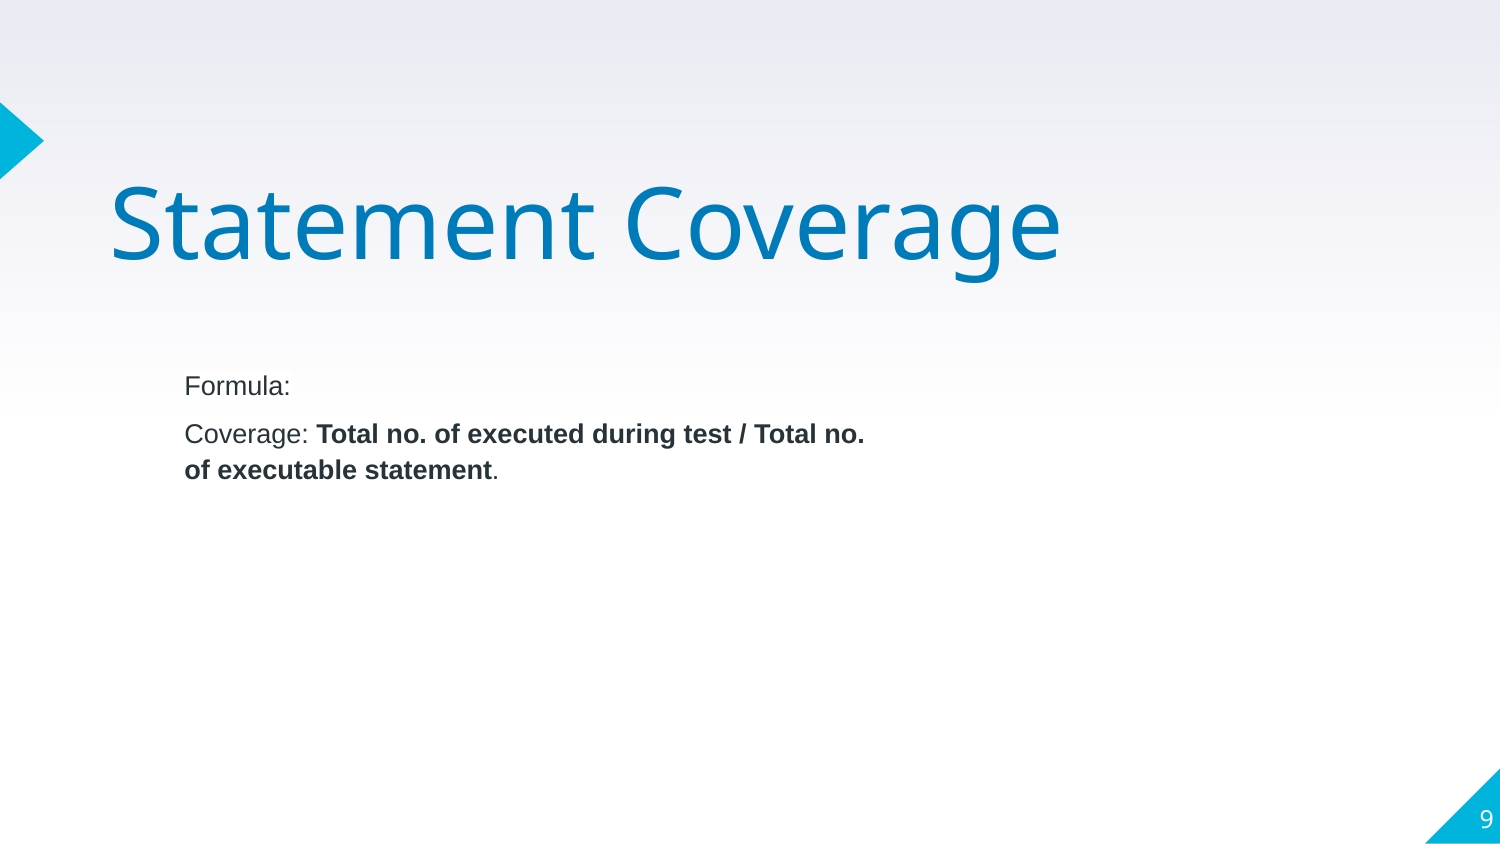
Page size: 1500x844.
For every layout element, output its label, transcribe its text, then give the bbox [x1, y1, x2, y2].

list Formula: Coverage: Total no. of executed during test / Total no. of executable statement. [109, 365, 881, 664]
title Statement Coverage [109, 182, 1230, 297]
slide_number ‹#› [1418, 760, 1494, 838]
